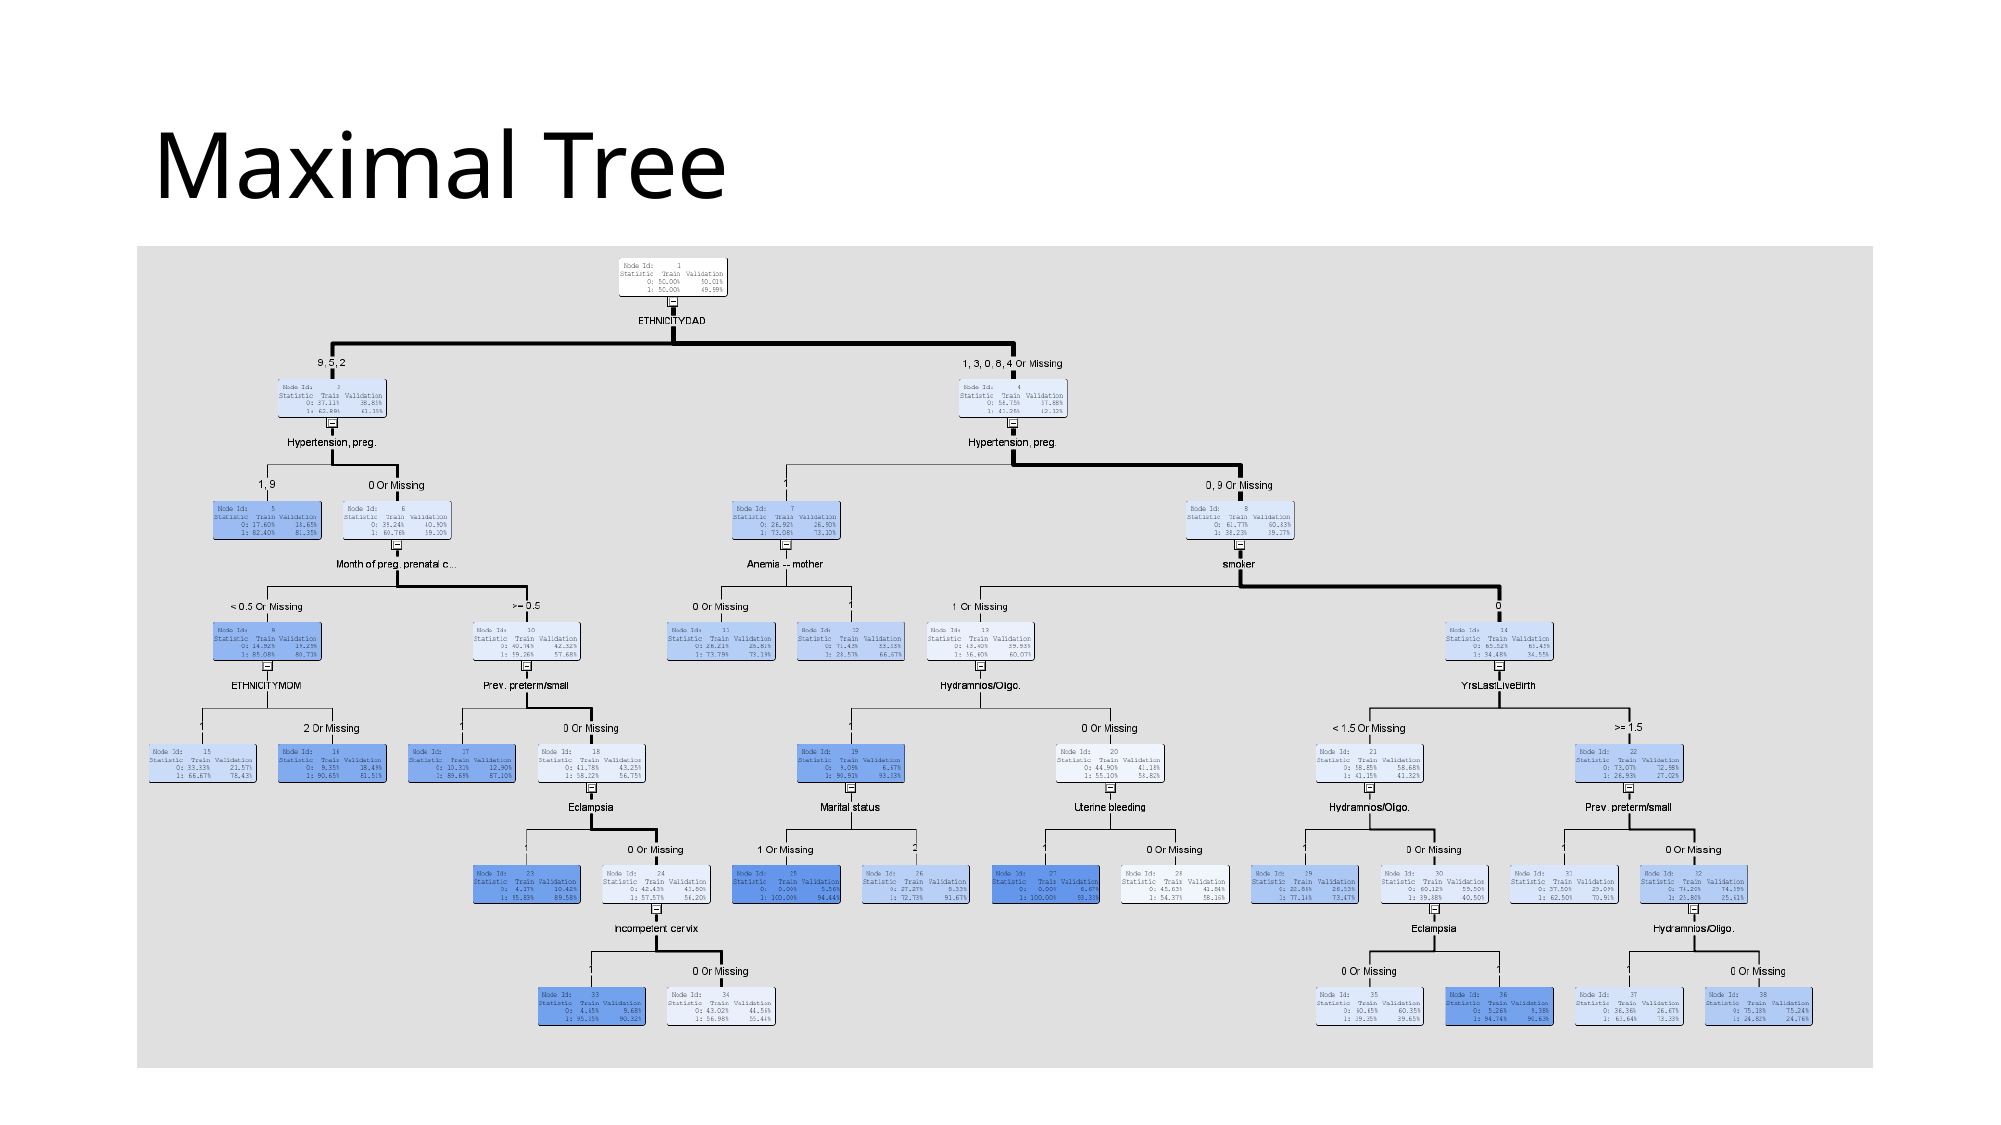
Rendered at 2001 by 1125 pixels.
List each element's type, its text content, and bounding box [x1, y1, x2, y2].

picture [137, 246, 1873, 1068]
title Maximal Tree [137, 59, 1863, 246]
